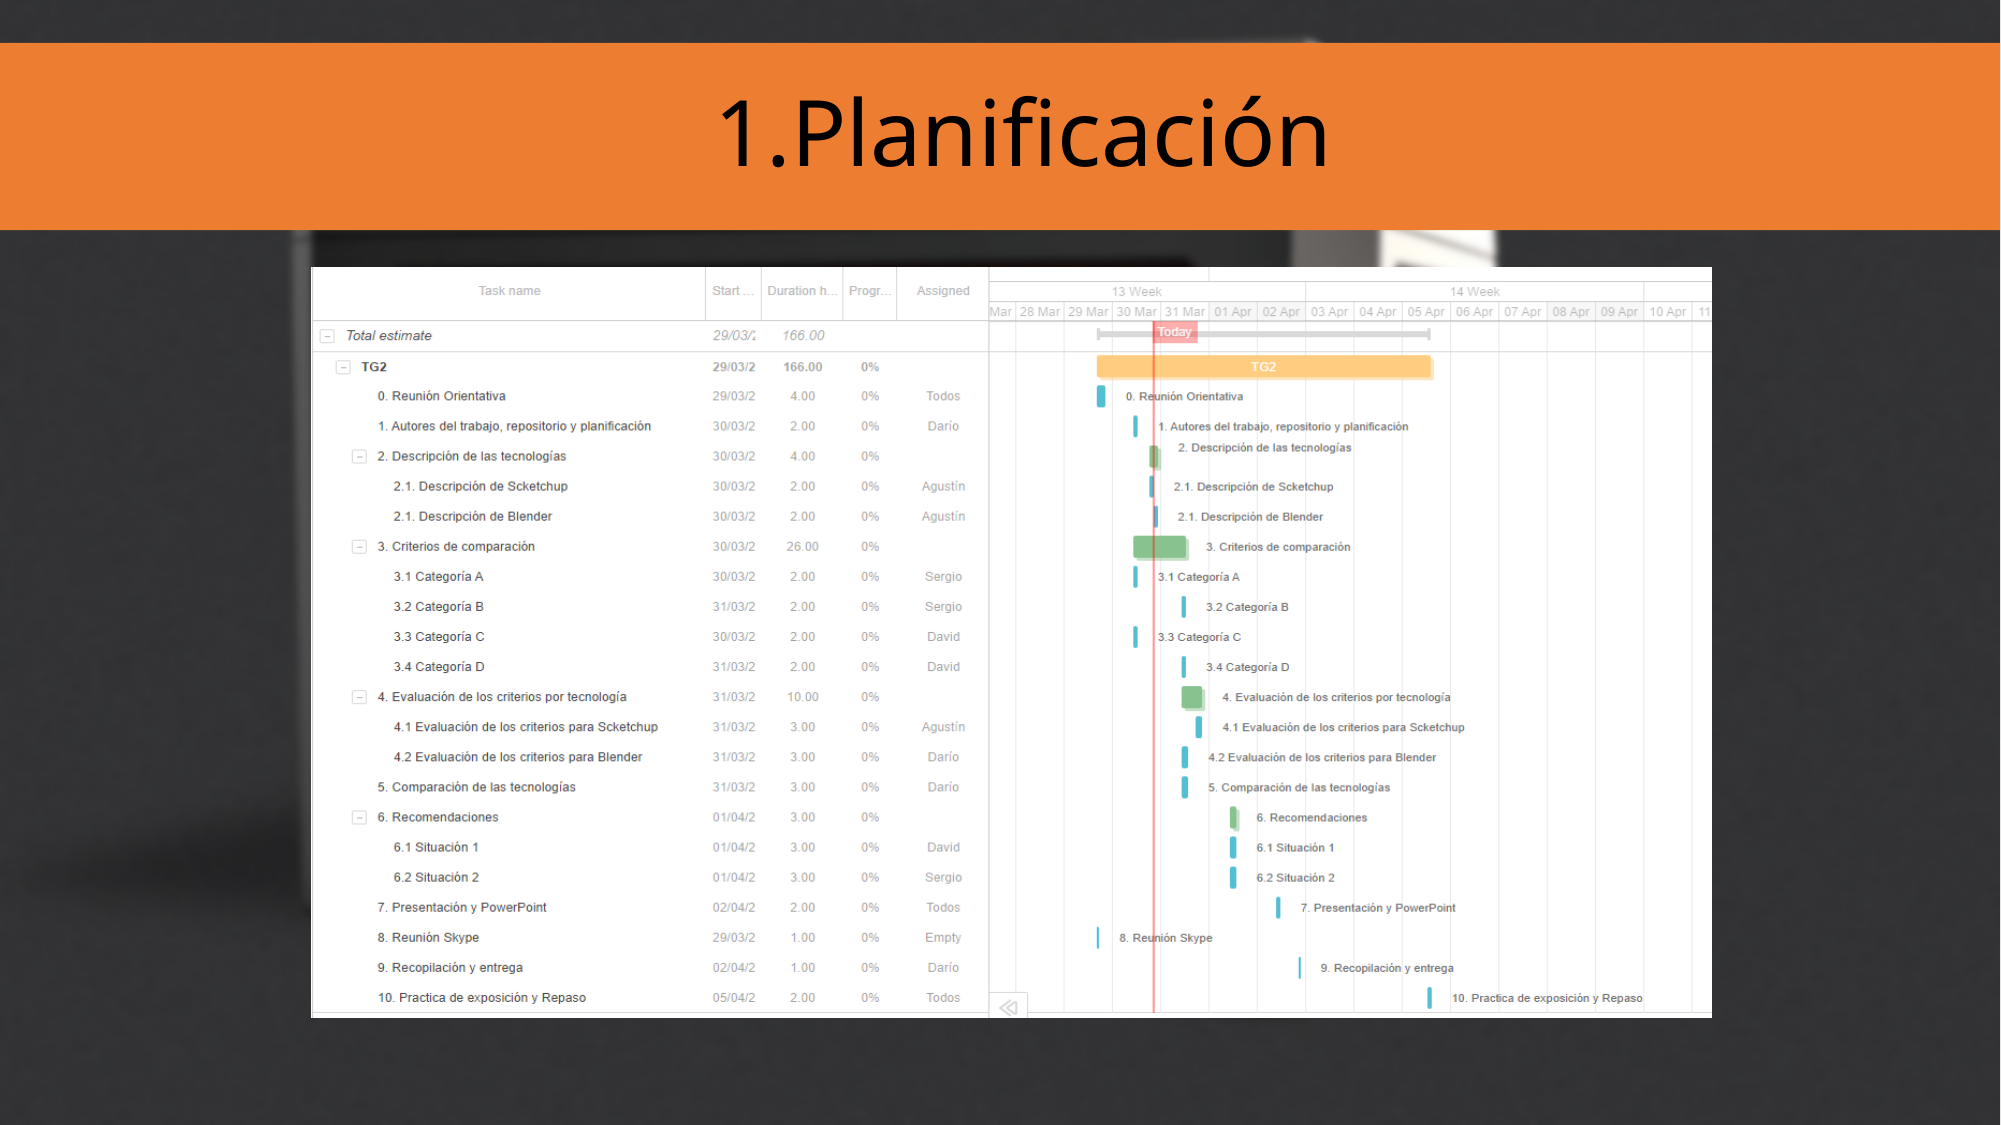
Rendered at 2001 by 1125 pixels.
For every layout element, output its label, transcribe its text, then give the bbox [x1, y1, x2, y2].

title 1.Planificación [0, 42, 2000, 231]
picture [0, 0, 2001, 1125]
